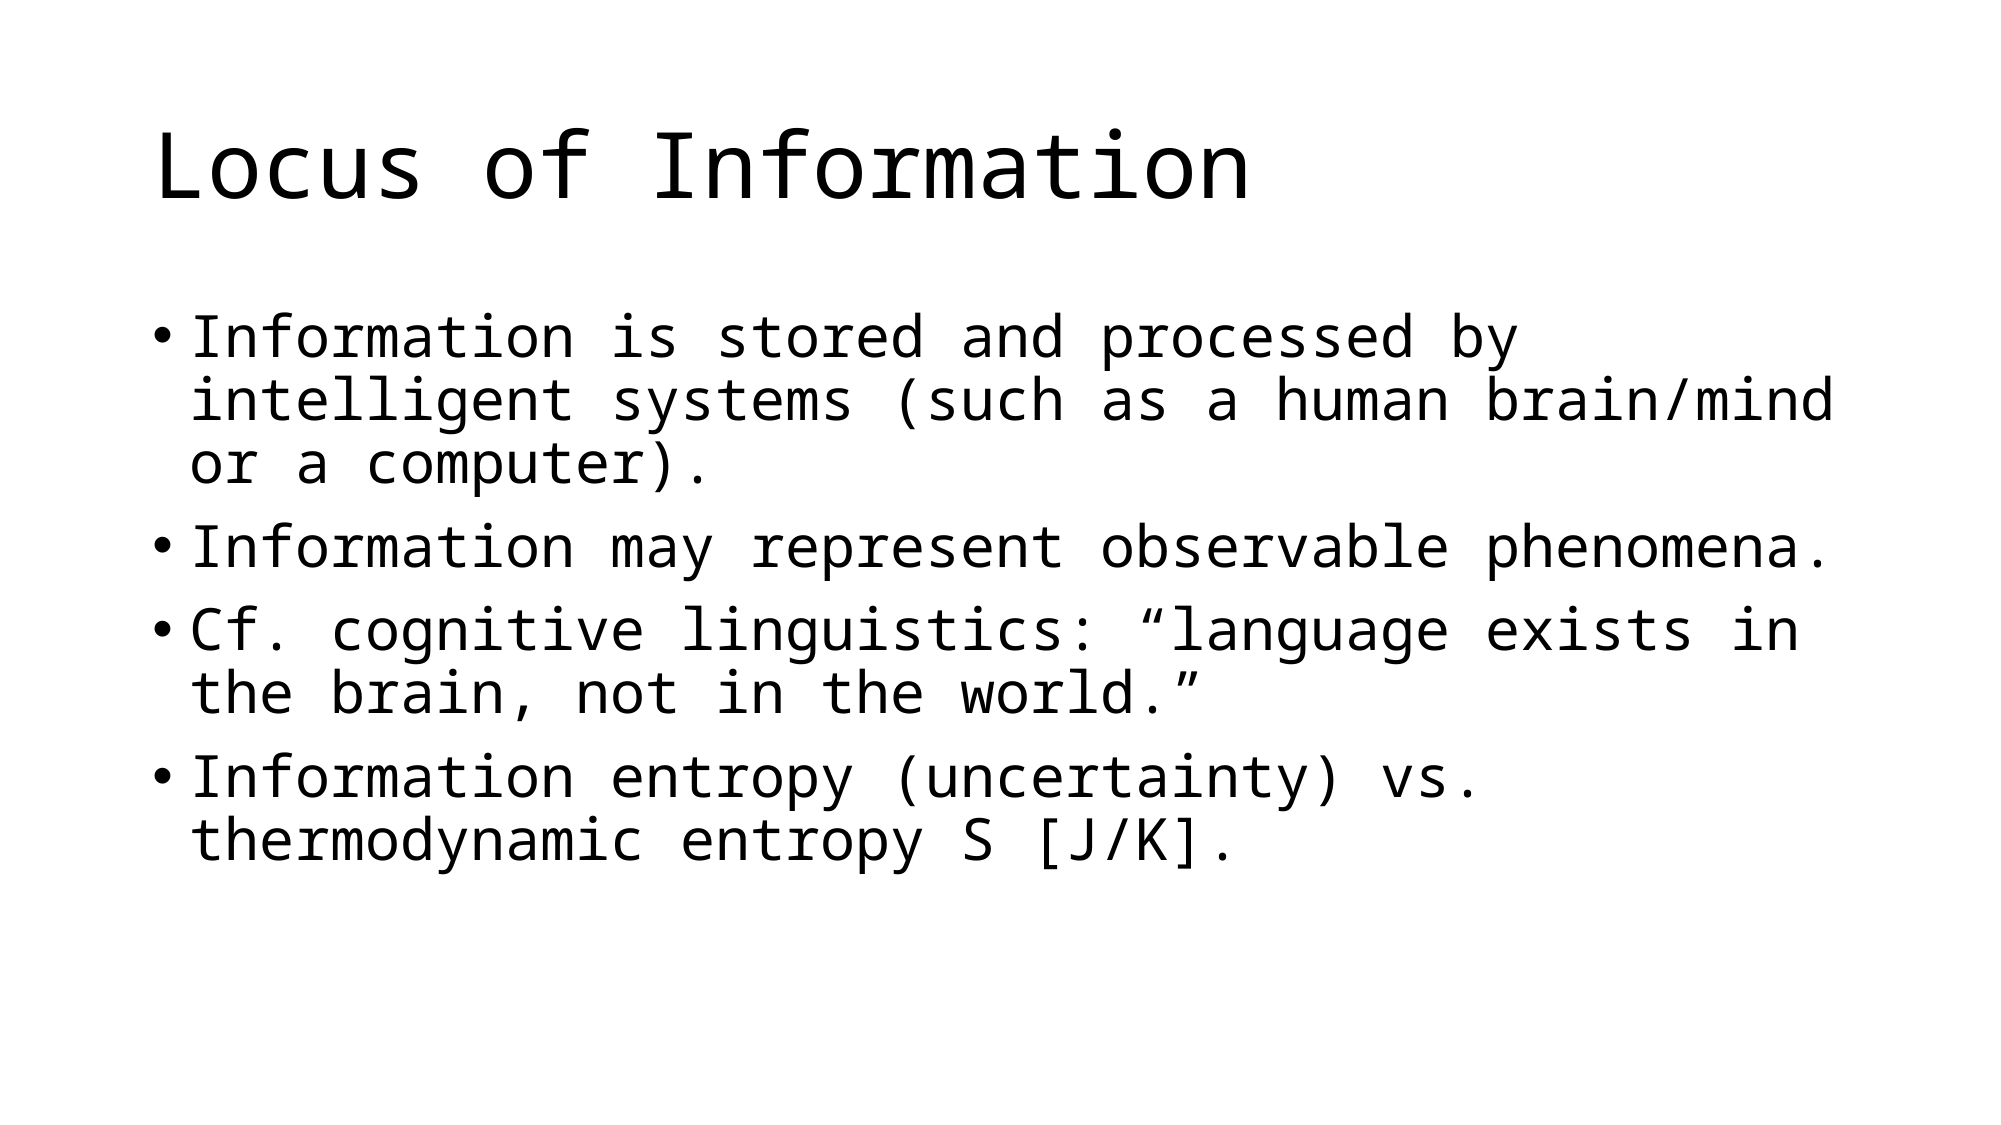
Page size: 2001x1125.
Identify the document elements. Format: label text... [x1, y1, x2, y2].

title Locus of Information [137, 59, 1863, 278]
list Information is stored and processed by intelligent systems (such as a human brain/mind or a computer). Information may represent observable phenomena. Cf. cognitive linguistics: “language exists in the brain, not in the world.” Information entropy (uncertainty) vs. thermodynamic entropy S [J/K]. [137, 299, 1863, 1014]
